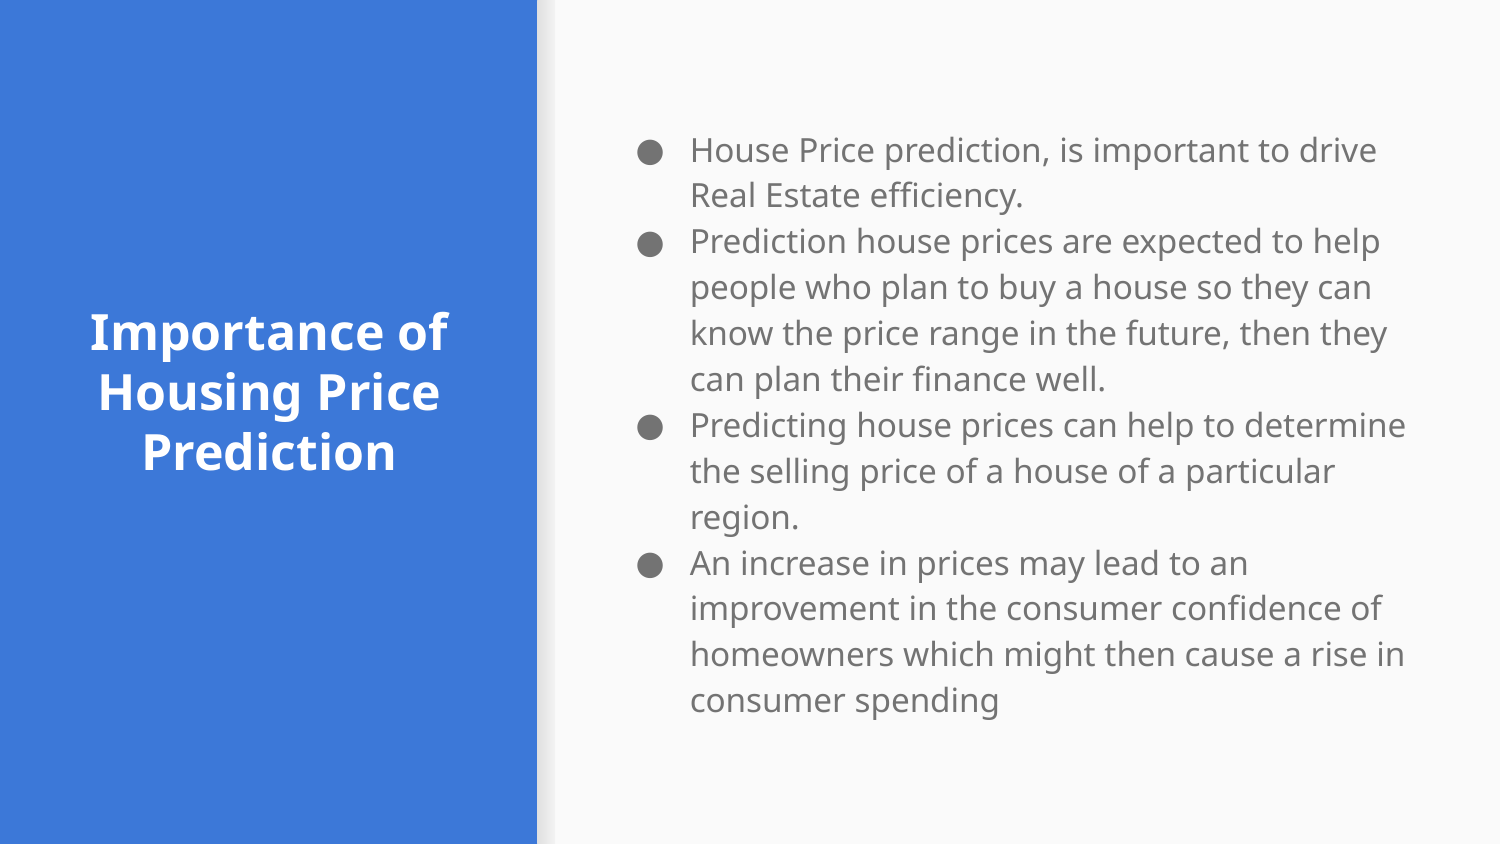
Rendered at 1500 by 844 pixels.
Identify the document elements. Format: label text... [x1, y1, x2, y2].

title Importance of Housing Price Prediction [39, 154, 500, 627]
text_box House Price prediction, is important to drive Real Estate efficiency. Prediction house prices are expected to help people who plan to buy a house so they can know the price range in the future, then they can plan their finance well. Predicting house prices can help to determine the selling price of a house of a particular region. An increase in prices may lead to an improvement in the consumer confidence of homeowners which might then cause a rise in consumer spending [599, 107, 1450, 735]
